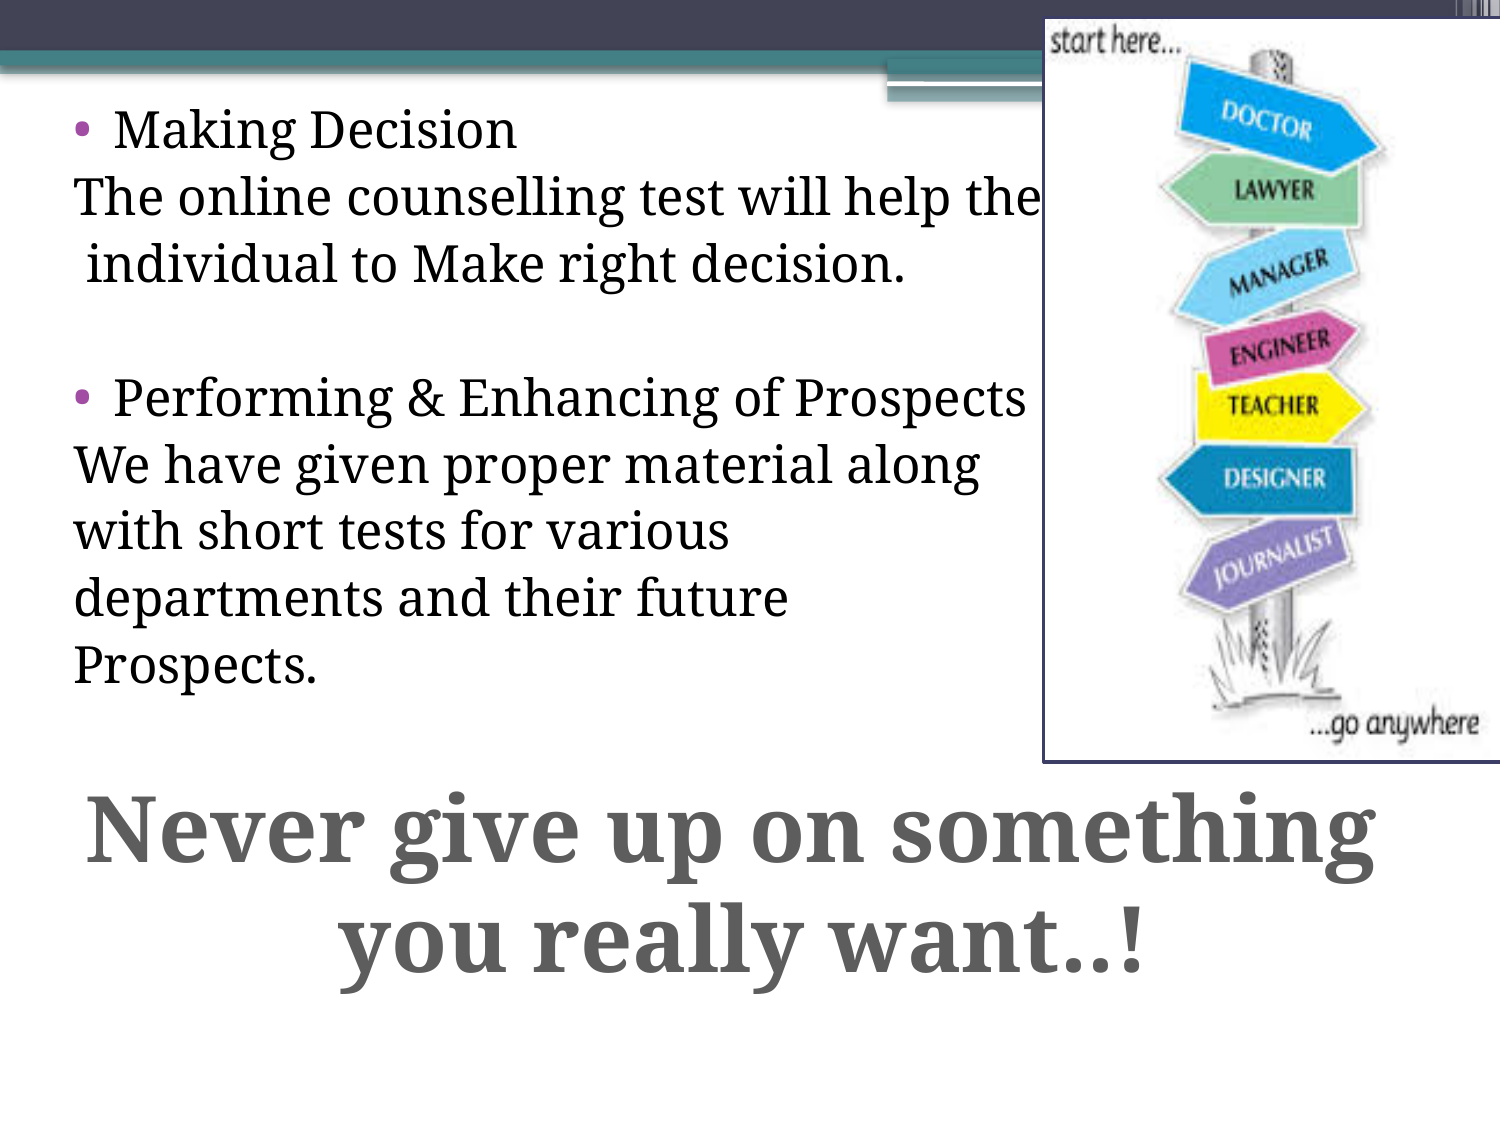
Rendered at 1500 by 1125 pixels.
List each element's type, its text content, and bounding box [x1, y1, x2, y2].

picture [1045, 18, 1500, 761]
list Making Decision The online counselling test will help the individual to Make right decision. Performing & Enhancing of Prospects We have given proper material along with short tests for various departments and their future Prospects. [41, 90, 1038, 705]
text_box Never give up on something you really want..! [29, 763, 1459, 999]
